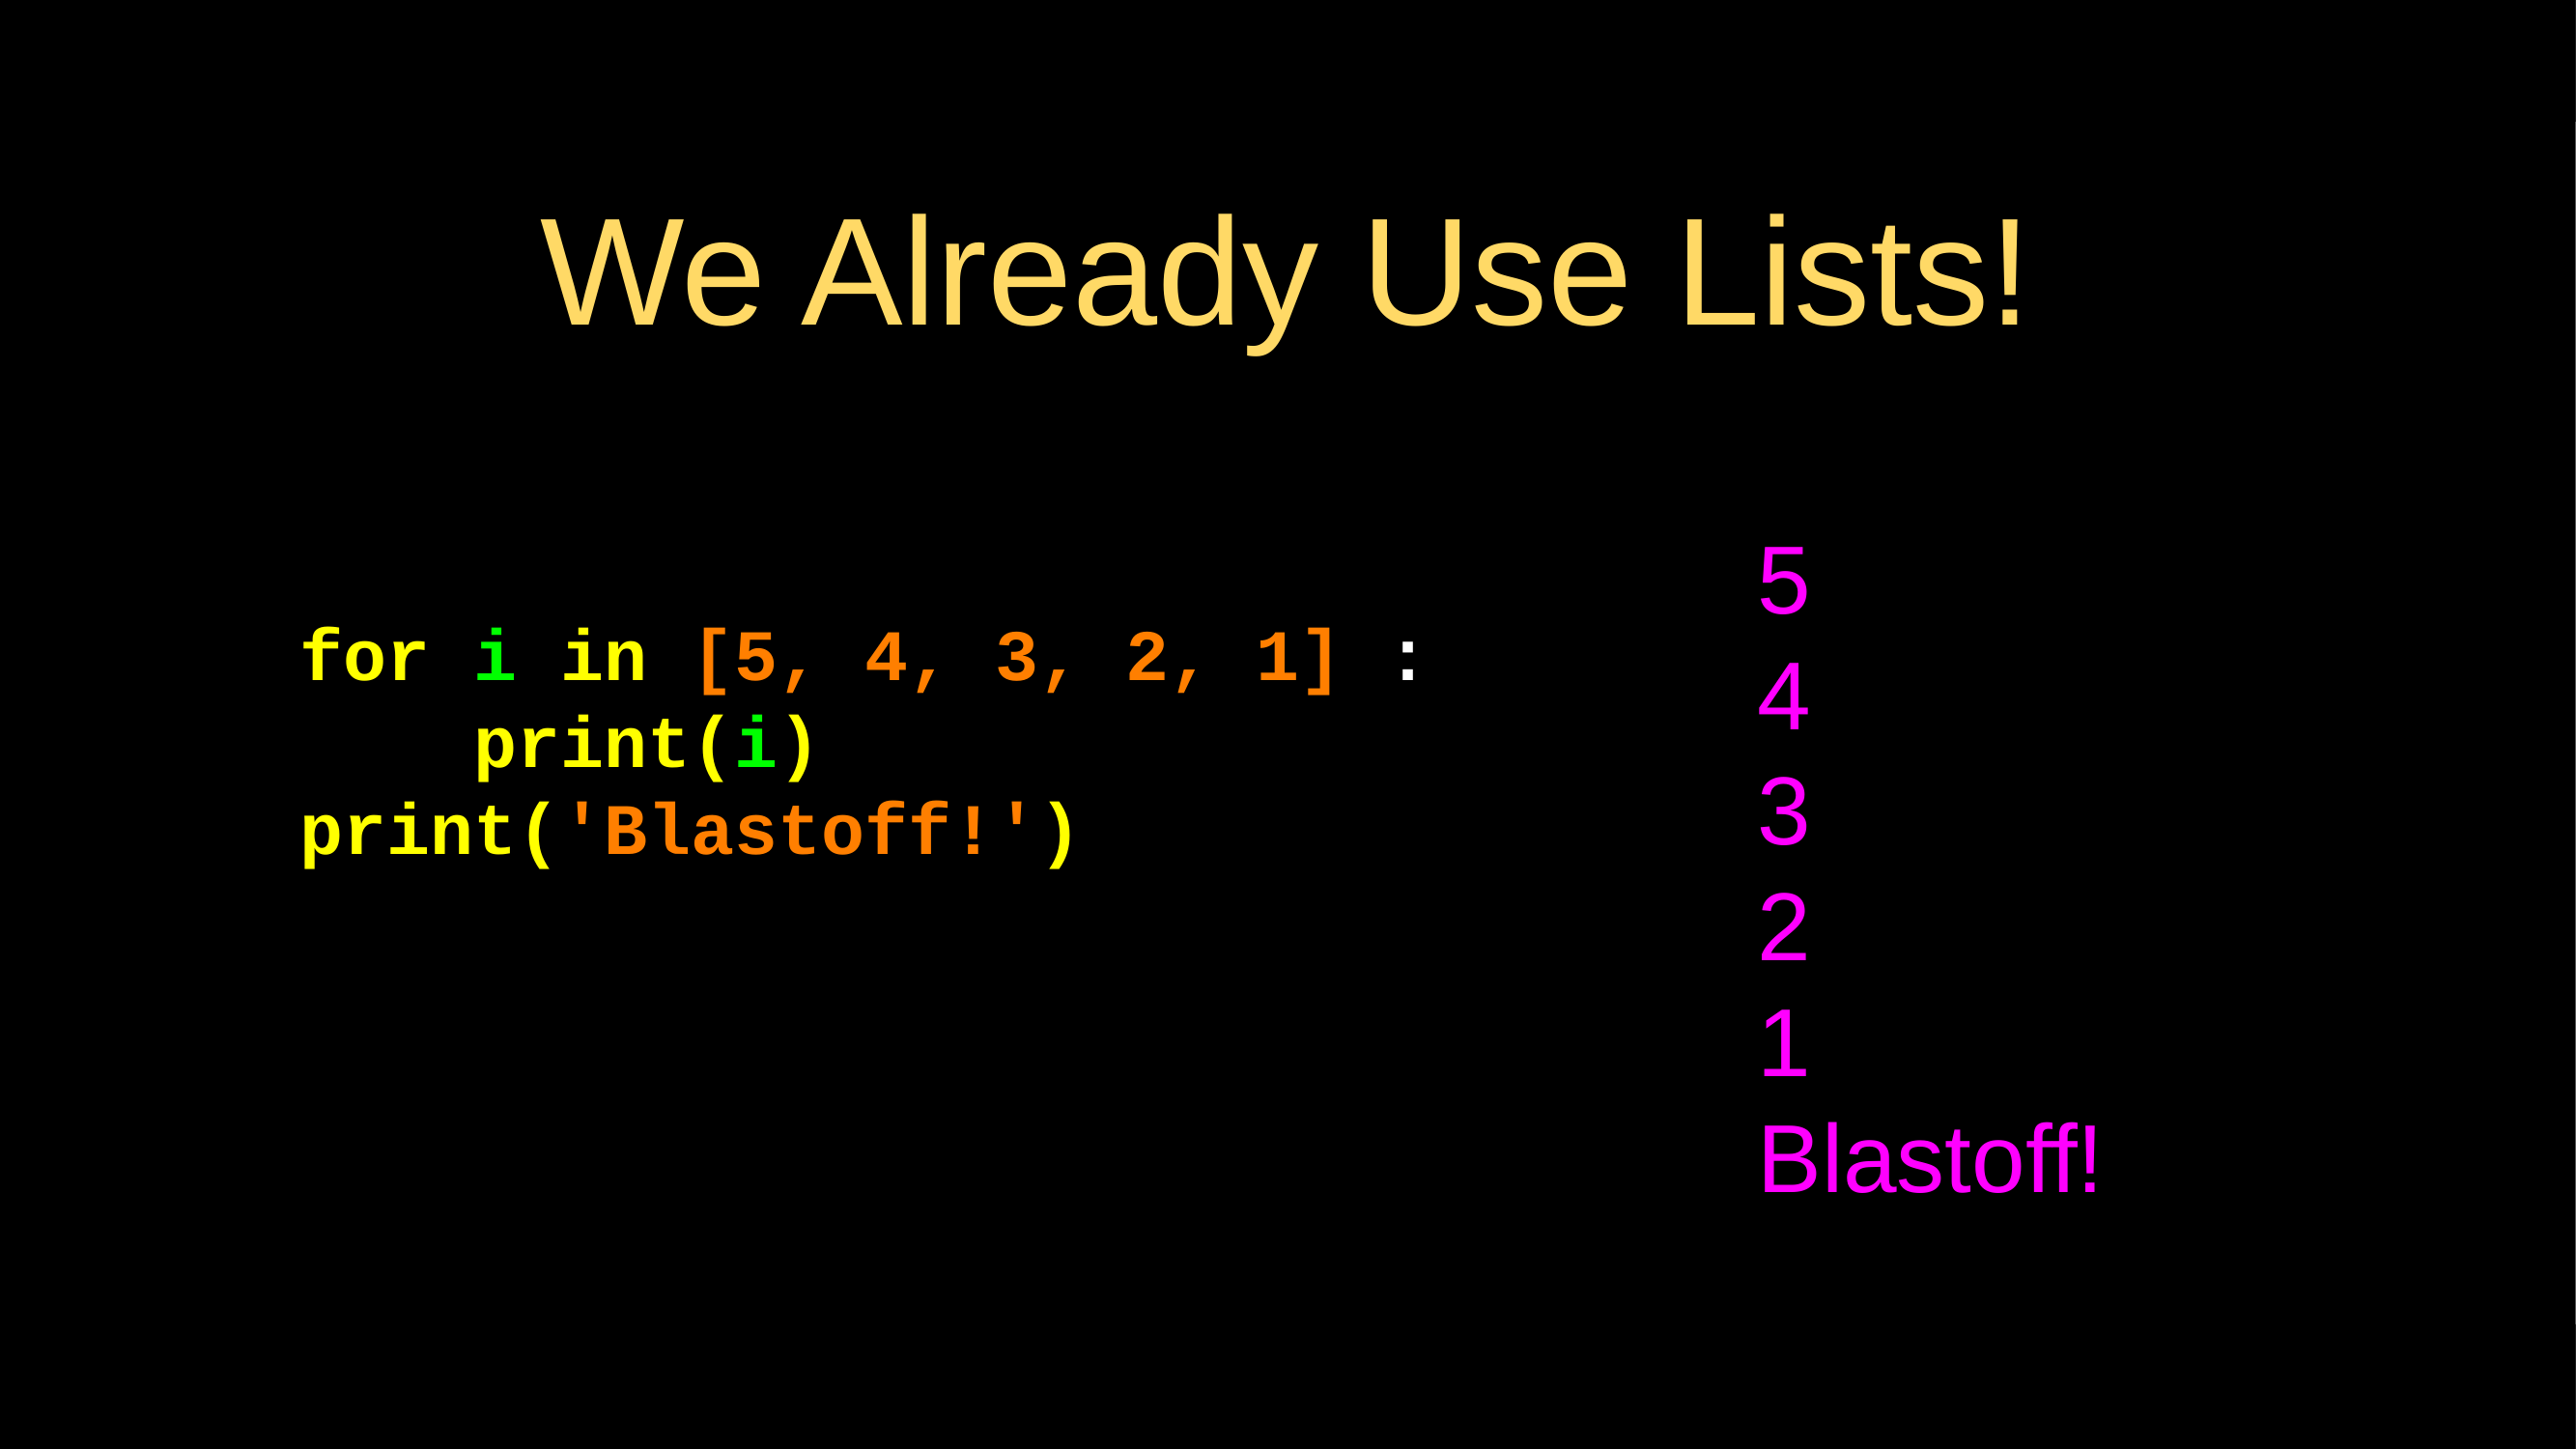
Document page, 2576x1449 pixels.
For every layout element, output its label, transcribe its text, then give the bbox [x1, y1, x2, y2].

title We Already Use Lists! [183, 125, 2391, 403]
text_box for i in [5, 4, 3, 2, 1] : print(i) print('Blastoff!') [299, 450, 1646, 1027]
text_box 5 4 3 2 1 Blastoff! [1757, 475, 2136, 1253]
